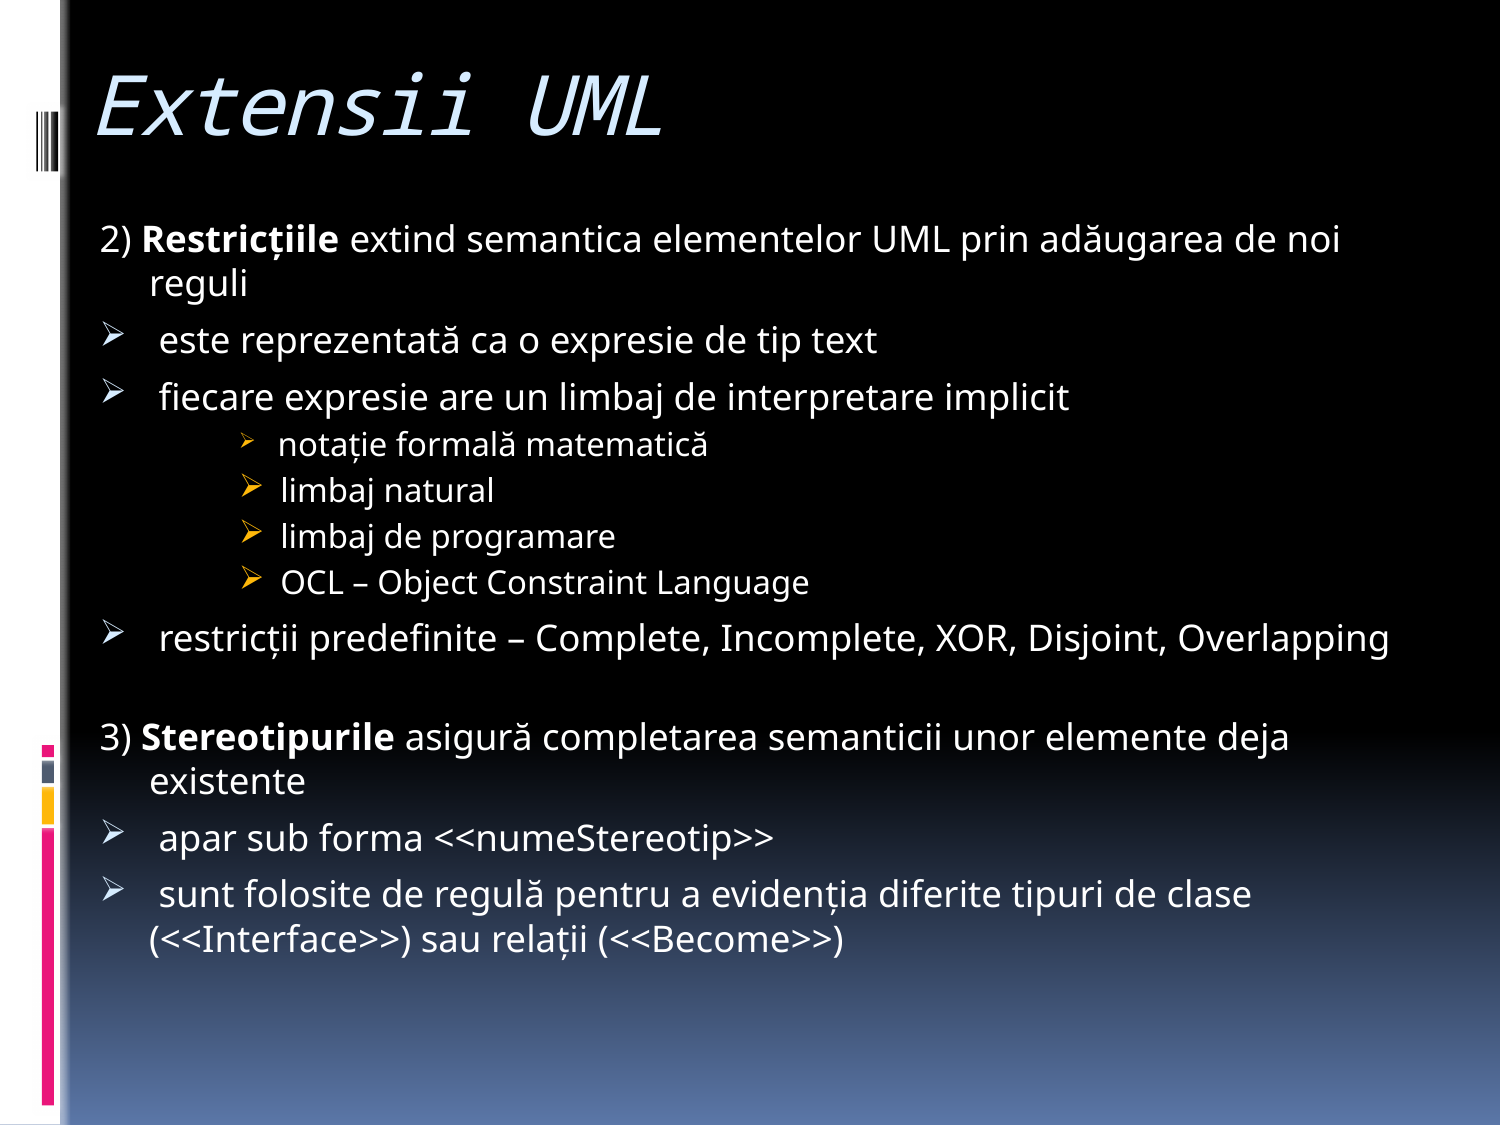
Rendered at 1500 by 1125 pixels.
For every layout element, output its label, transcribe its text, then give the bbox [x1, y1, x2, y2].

list 2) Restricţiile extind semantica elementelor UML prin adăugarea de noi reguli este reprezentată ca o expresie de tip text fiecare expresie are un limbaj de interpretare implicit notaţie formală matematică limbaj natural limbaj de programare OCL – Object Constraint Language restricţii predefinite – Complete, Incomplete, XOR, Disjoint, Overlapping 3) Stereotipurile asigură completarea semanticii unor elemente deja existente apar sub forma <<numeStereotip>> sunt folosite de regulă pentru a evidenţia diferite tipuri de clase (<<Interface>>) sau relaţii (<<Become>>) [75, 208, 1425, 1012]
title Extensii UML [75, 45, 1425, 164]
